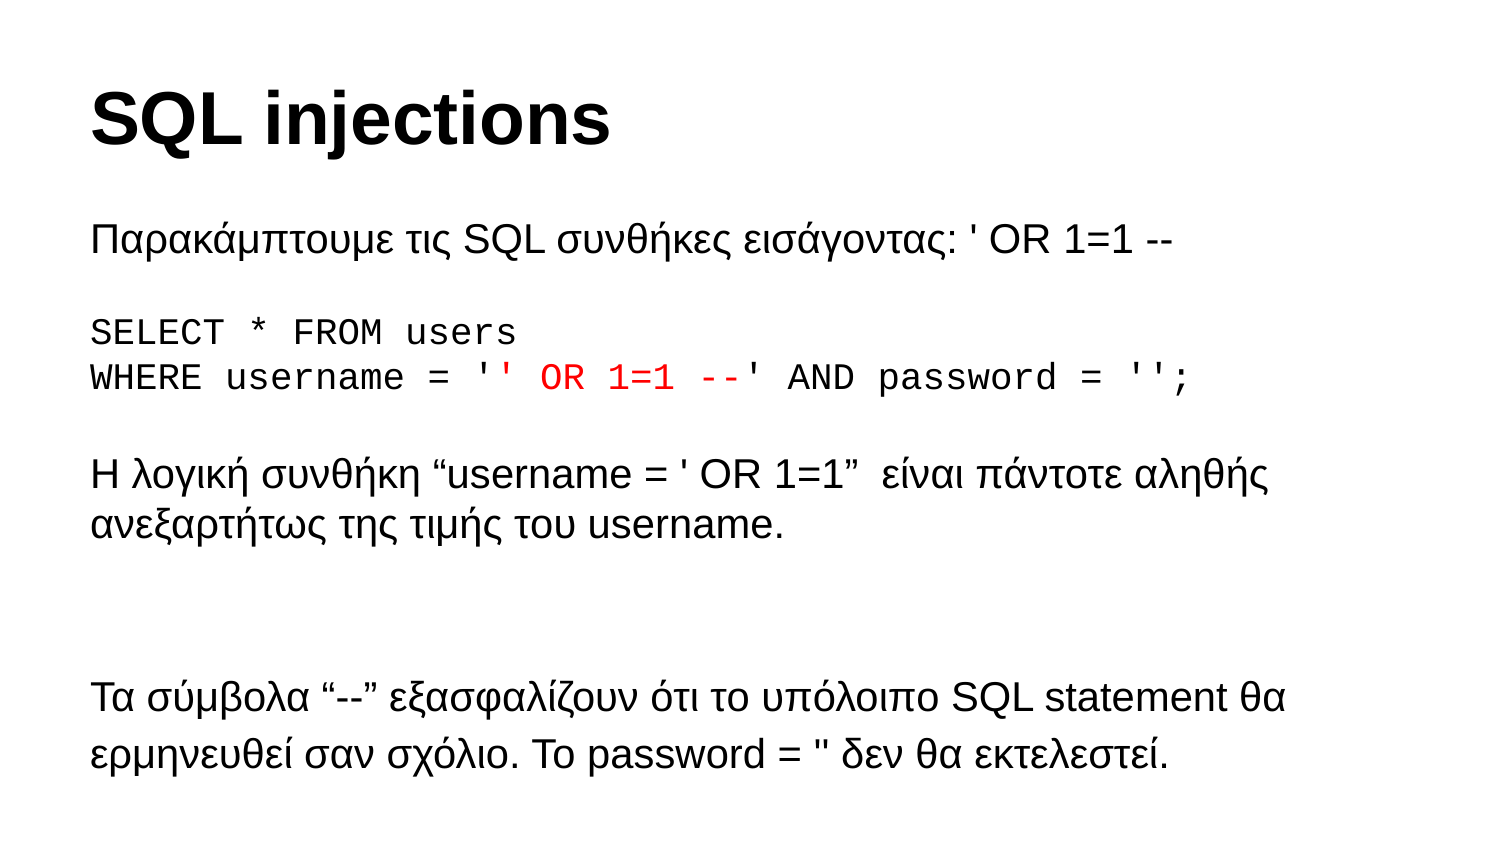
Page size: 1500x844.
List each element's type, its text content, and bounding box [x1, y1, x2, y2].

list Παρακάμπτουμε τις SQL συνθήκες εισάγοντας: ' OR 1=1 -- SELECT * FROM users WHERE username = '' OR 1=1 --' AND password = ''; H λογική συνθήκη “username = ' OR 1=1” είναι πάντοτε αληθής ανεξαρτήτως της τιμής του username. Τα σύμβολα “--” εξασφαλίζουν ότι το υπόλοιπο SQL statement θα ερμηνευθεί σαν σχόλιο. Το password = '' δεν θα εκτελεστεί. [75, 196, 1425, 808]
title SQL injections [75, 33, 1425, 175]
